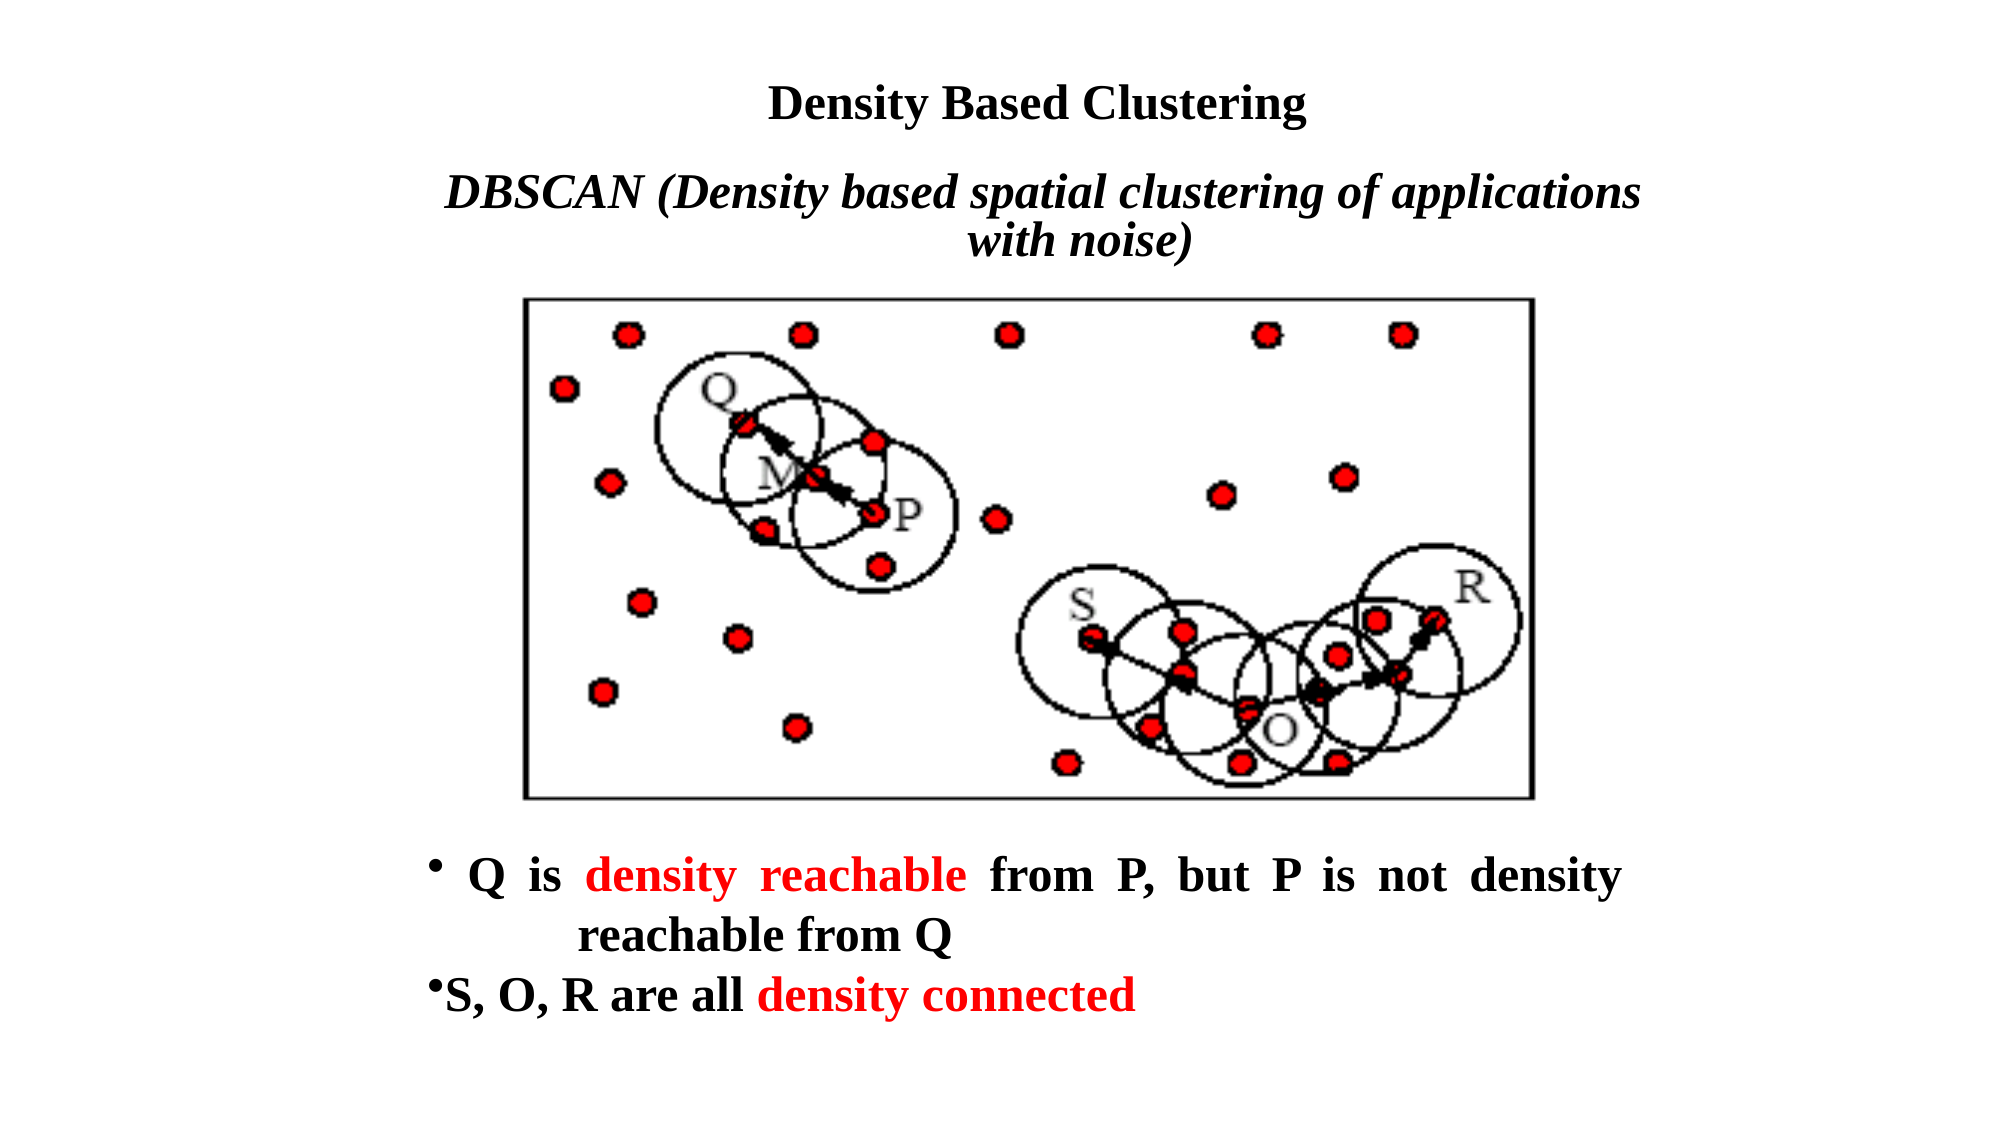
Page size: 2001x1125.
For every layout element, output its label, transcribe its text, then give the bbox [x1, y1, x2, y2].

text_box Q is density reachable from P, but P is not density reachable from Q S, O, R are all density connected [412, 834, 1638, 1030]
text_box DBSCAN (Density based spatial clustering of applications with noise) [412, 162, 1675, 238]
picture [518, 290, 1545, 813]
text_box Density Based Clustering [375, 62, 1700, 138]
